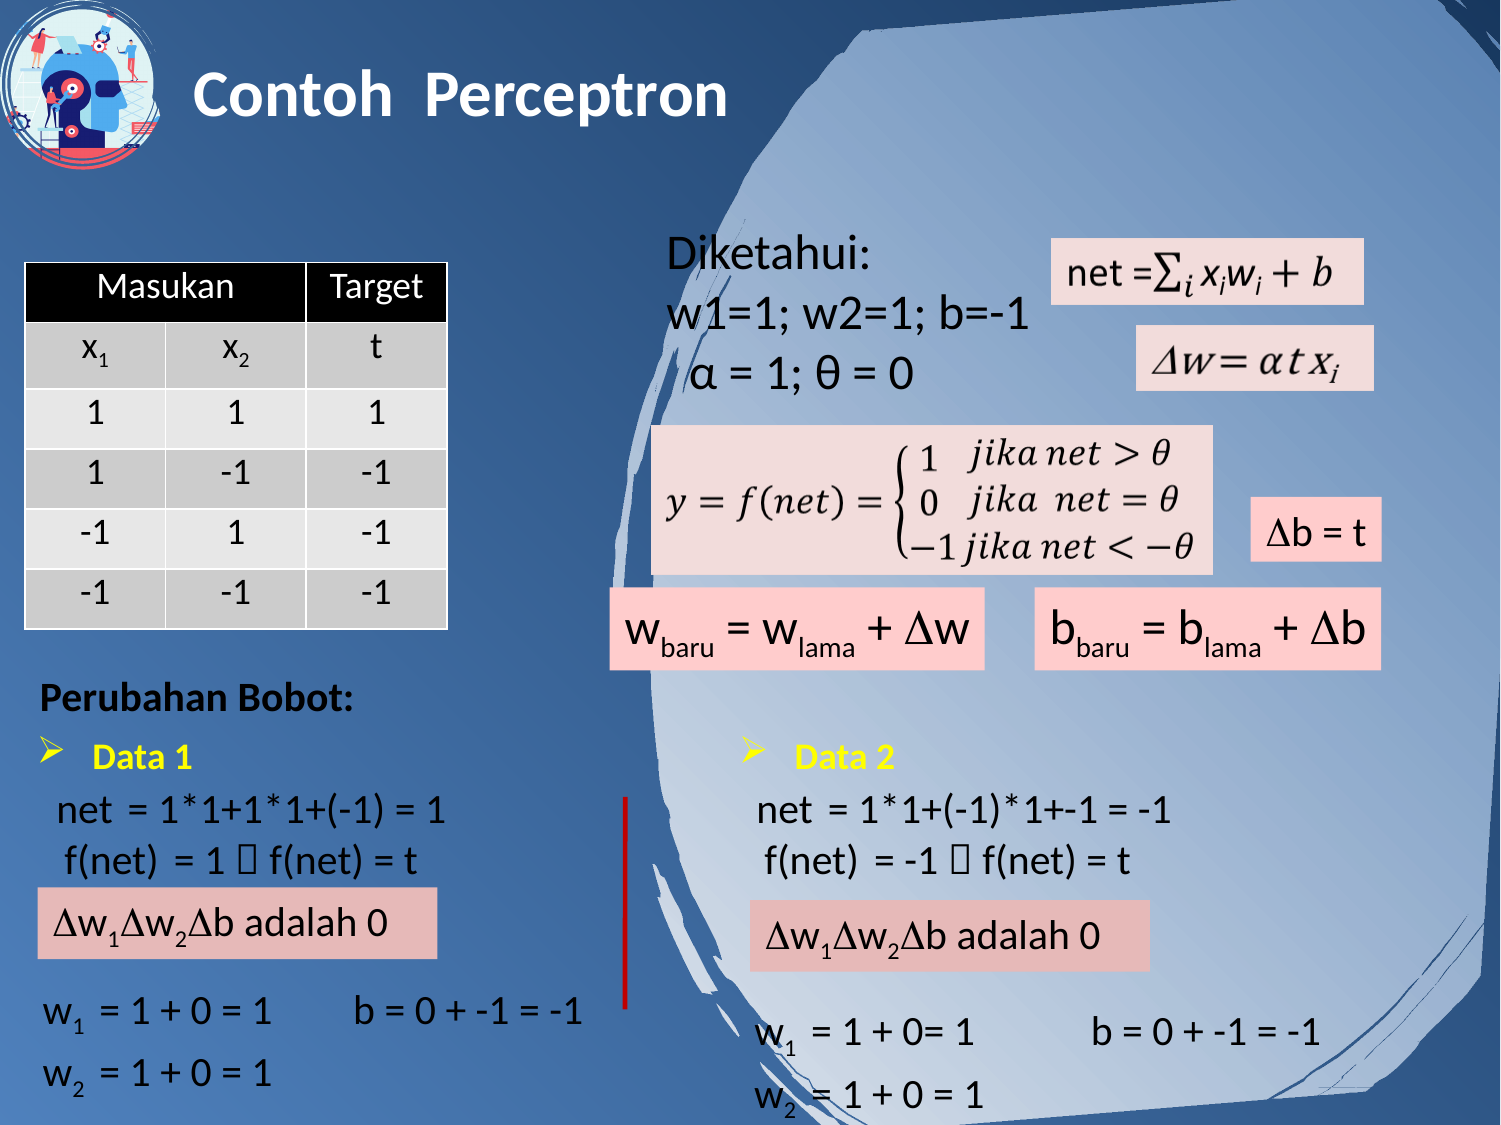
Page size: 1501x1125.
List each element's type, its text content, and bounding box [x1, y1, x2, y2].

text_box w2 = 1 + 0 = 1 [27, 1037, 288, 1110]
table_header Masukan [26, 263, 305, 322]
text_box w1 = 1 + 0= 1 [739, 996, 991, 1059]
table_cell 1 [307, 390, 446, 448]
text_box Perubahan Bobot: [25, 662, 370, 728]
picture [649, 424, 1215, 576]
table_cell -1 [307, 450, 446, 508]
text_box b = 0 + -1 = -1 [1075, 996, 1337, 1062]
text_box b = 0 + -1 = -1 [338, 975, 599, 1040]
table_cell -1 [166, 450, 305, 508]
table_cell 1 [26, 450, 165, 508]
picture [1049, 237, 1365, 306]
text_box w1w2b adalah 0 [750, 900, 1150, 972]
picture [0, 0, 161, 170]
text_box Data 1 [22, 724, 208, 785]
text_box w1 = 1 + 0 = 1 [27, 975, 288, 1037]
table_cell -1 [26, 510, 165, 568]
text_box wbaru = wlama + w [609, 586, 986, 671]
table_cell 1 [166, 510, 305, 568]
title Contoh Perceptron [193, 31, 1501, 130]
text_box net = 1*1+1*1+(-1) = 1 [41, 774, 462, 847]
picture [1135, 324, 1375, 392]
text_box Data 2 [724, 724, 911, 785]
table_cell -1 [26, 570, 165, 628]
table_cell 1 [26, 390, 165, 448]
table_header Target [307, 263, 446, 322]
text_box bbaru = blama + b [1034, 586, 1382, 671]
table_cell x1 [26, 323, 165, 388]
text_box f(net) = -1  f(net) = t [749, 825, 1146, 897]
text_box w2 = 1 + 0 = 1 [739, 1059, 1000, 1125]
table_cell x2 [166, 323, 305, 388]
text_box w1w2b adalah 0 [37, 887, 438, 960]
table_cell t [307, 323, 446, 388]
table_cell 1 [166, 390, 305, 448]
text_box b = t [1250, 496, 1383, 563]
table_cell -1 [307, 510, 446, 568]
table_cell -1 [307, 570, 446, 628]
text_box net = 1*1+(-1)*1+-1 = -1 [741, 774, 1188, 847]
text_box Diketahui: w1=1; w2=1; b=-1 α = 1; θ = 0 [651, 212, 1046, 424]
table_cell -1 [166, 570, 305, 628]
text_box f(net) = 1  f(net) = t [49, 825, 433, 887]
